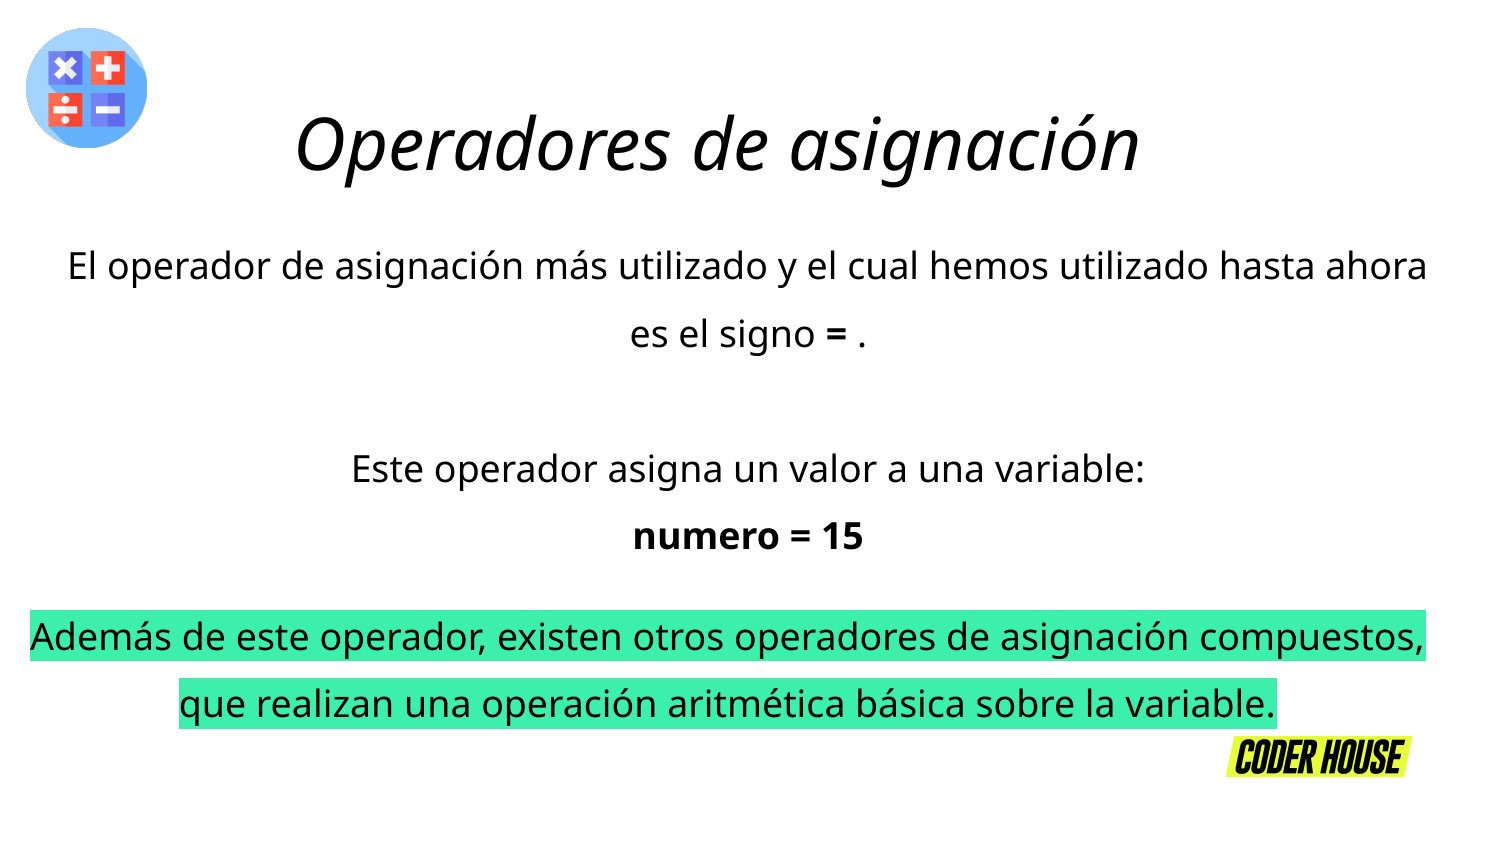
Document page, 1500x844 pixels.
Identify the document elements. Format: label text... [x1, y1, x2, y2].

text_box Además de este operador, existen otros operadores de asignación compuestos, que realizan una operación aritmética básica sobre la variable. [0, 574, 1456, 740]
text_box El operador de asignación más utilizado y el cual hemos utilizado hasta ahora es el signo = . Este operador asigna un valor a una variable: numero = 15 [49, 204, 1448, 574]
picture [1221, 728, 1417, 784]
picture [26, 28, 147, 149]
text_box Operadores de asignación [270, 60, 1166, 223]
